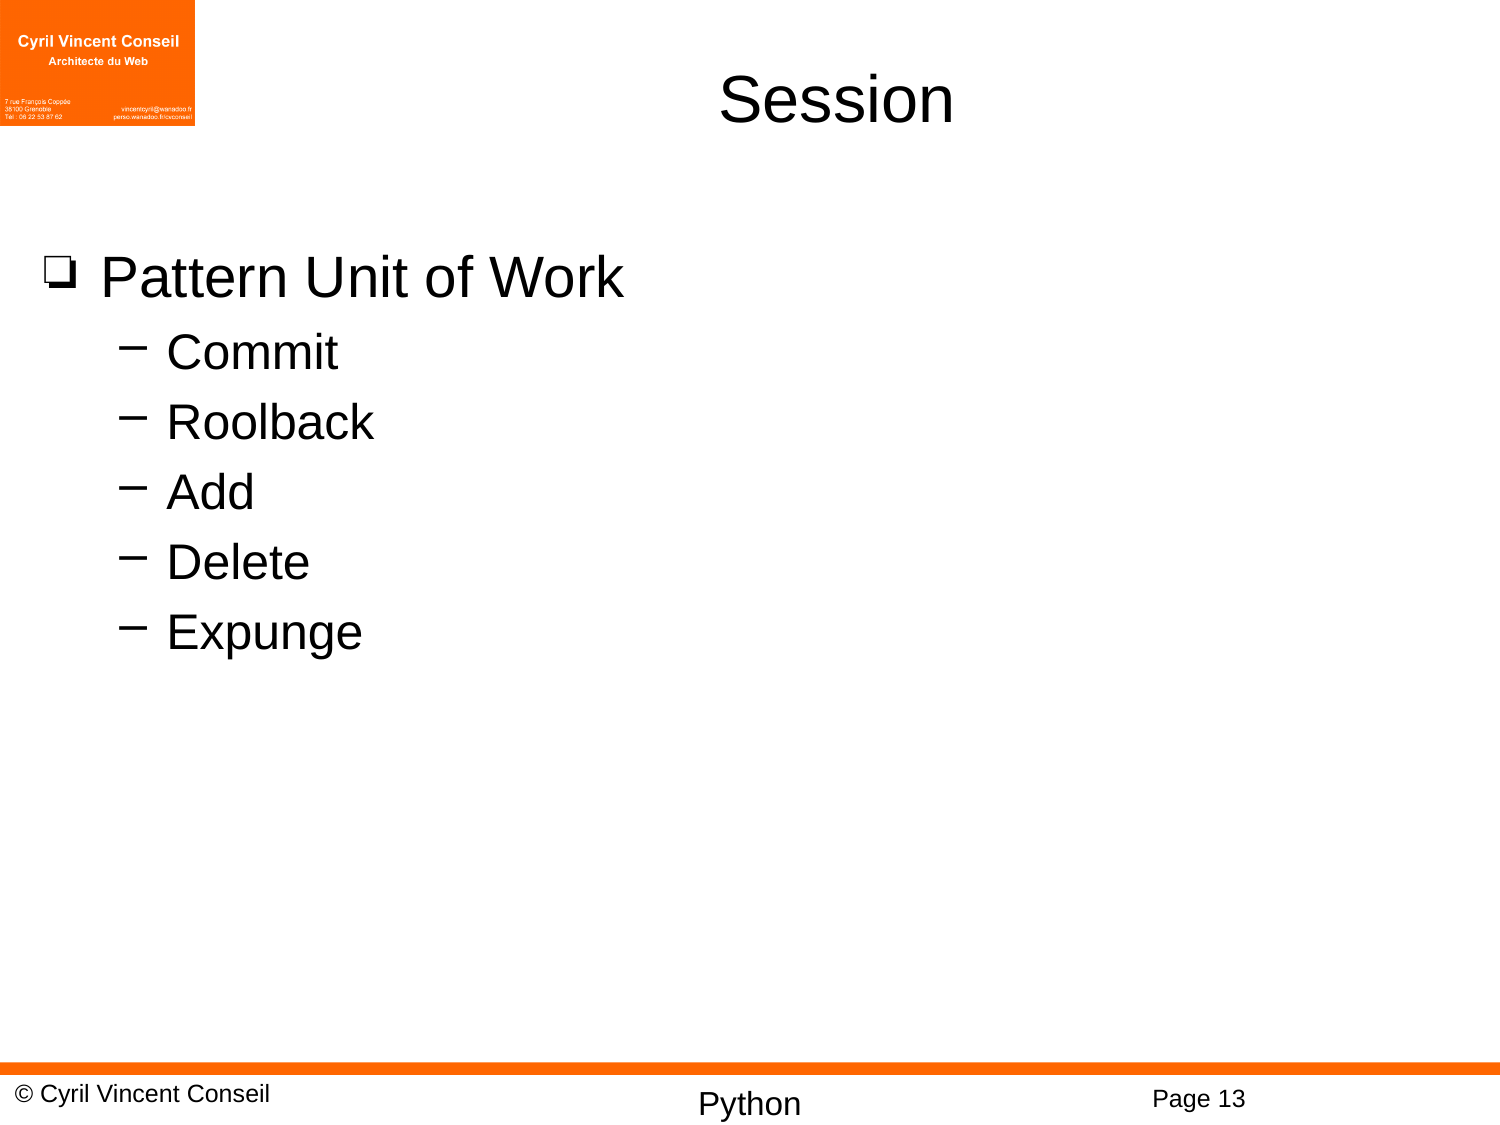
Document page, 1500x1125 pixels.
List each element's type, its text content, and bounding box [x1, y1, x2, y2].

list Pattern Unit of Work Commit Roolback Add Delete Expunge [29, 231, 1468, 1059]
picture [0, 0, 195, 126]
title Session [194, 2, 1480, 190]
